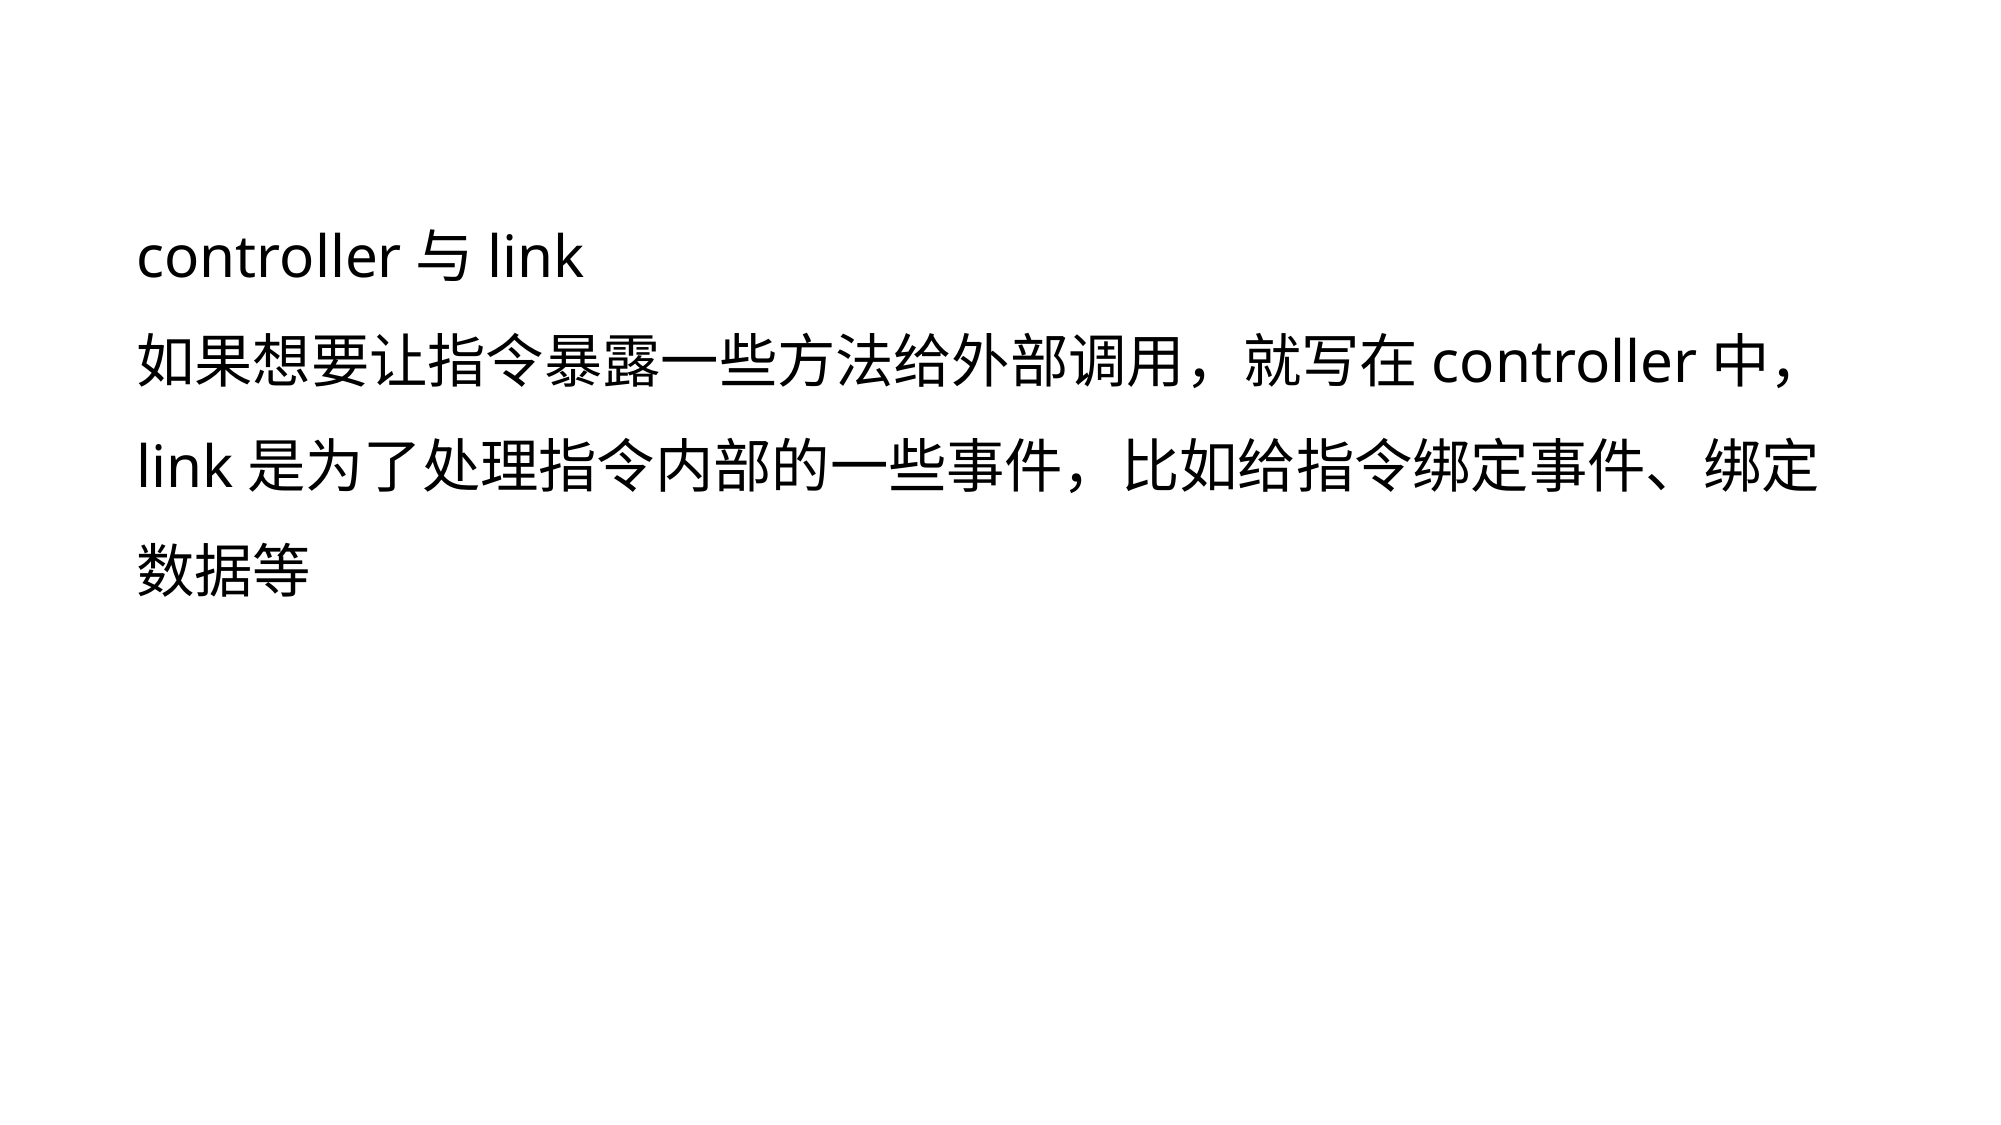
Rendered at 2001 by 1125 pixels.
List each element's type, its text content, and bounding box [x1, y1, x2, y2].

text_box controller与link 如果想要让指令暴露一些方法给外部调用，就写在controller中， link是为了处理指令内部的一些事件，比如给指令绑定事件、绑定数据等 [121, 177, 1862, 687]
